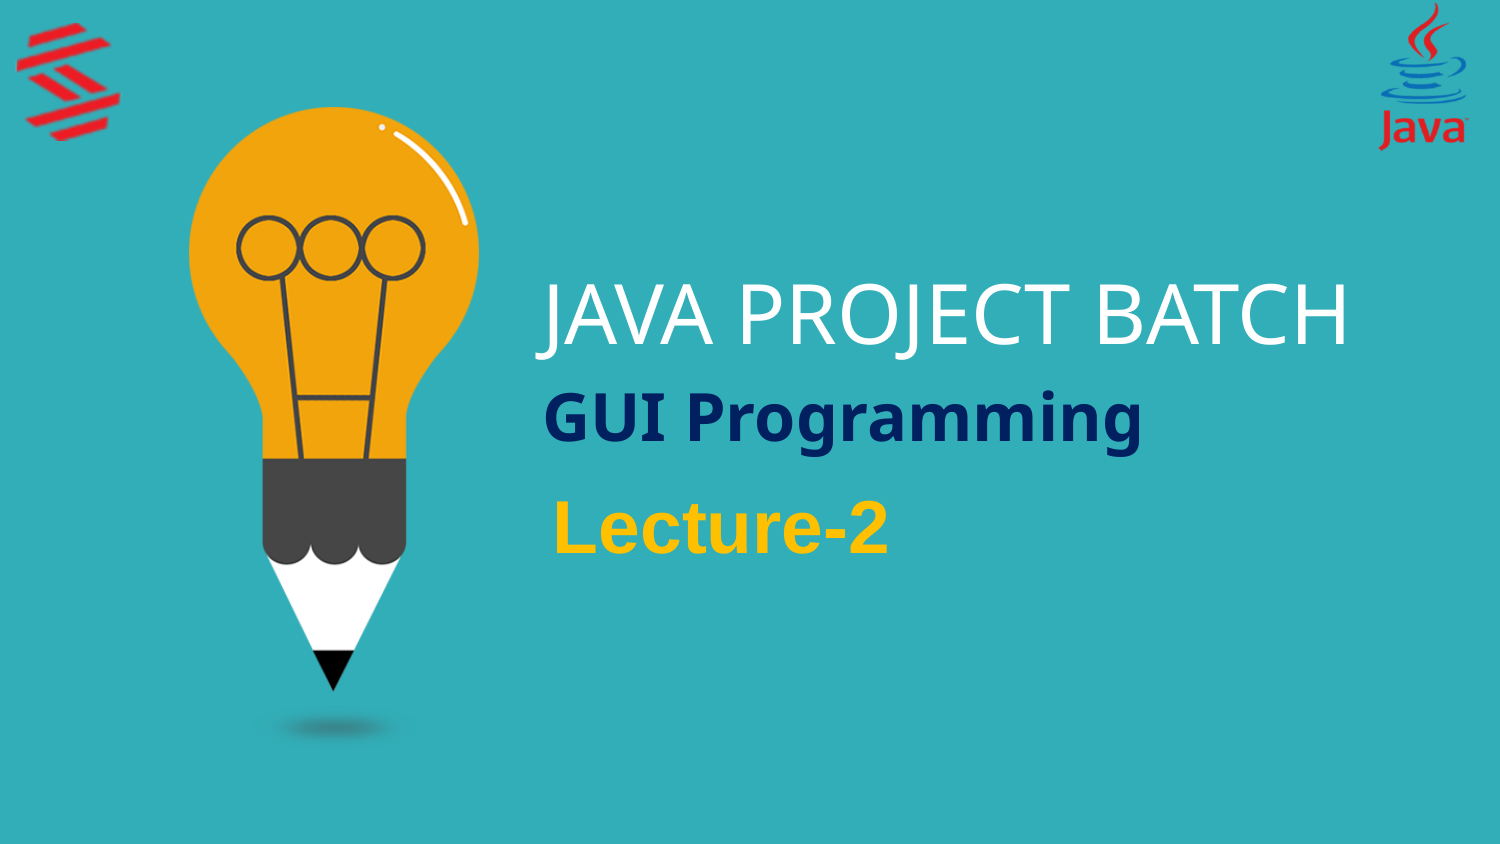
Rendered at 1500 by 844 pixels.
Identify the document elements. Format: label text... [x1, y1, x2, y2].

list Lecture-2 [538, 483, 1090, 564]
picture [189, 107, 479, 751]
picture [1323, 0, 1500, 165]
list JAVA PROJECT BATCH GUI Programming [527, 375, 1489, 457]
picture [11, 23, 130, 141]
